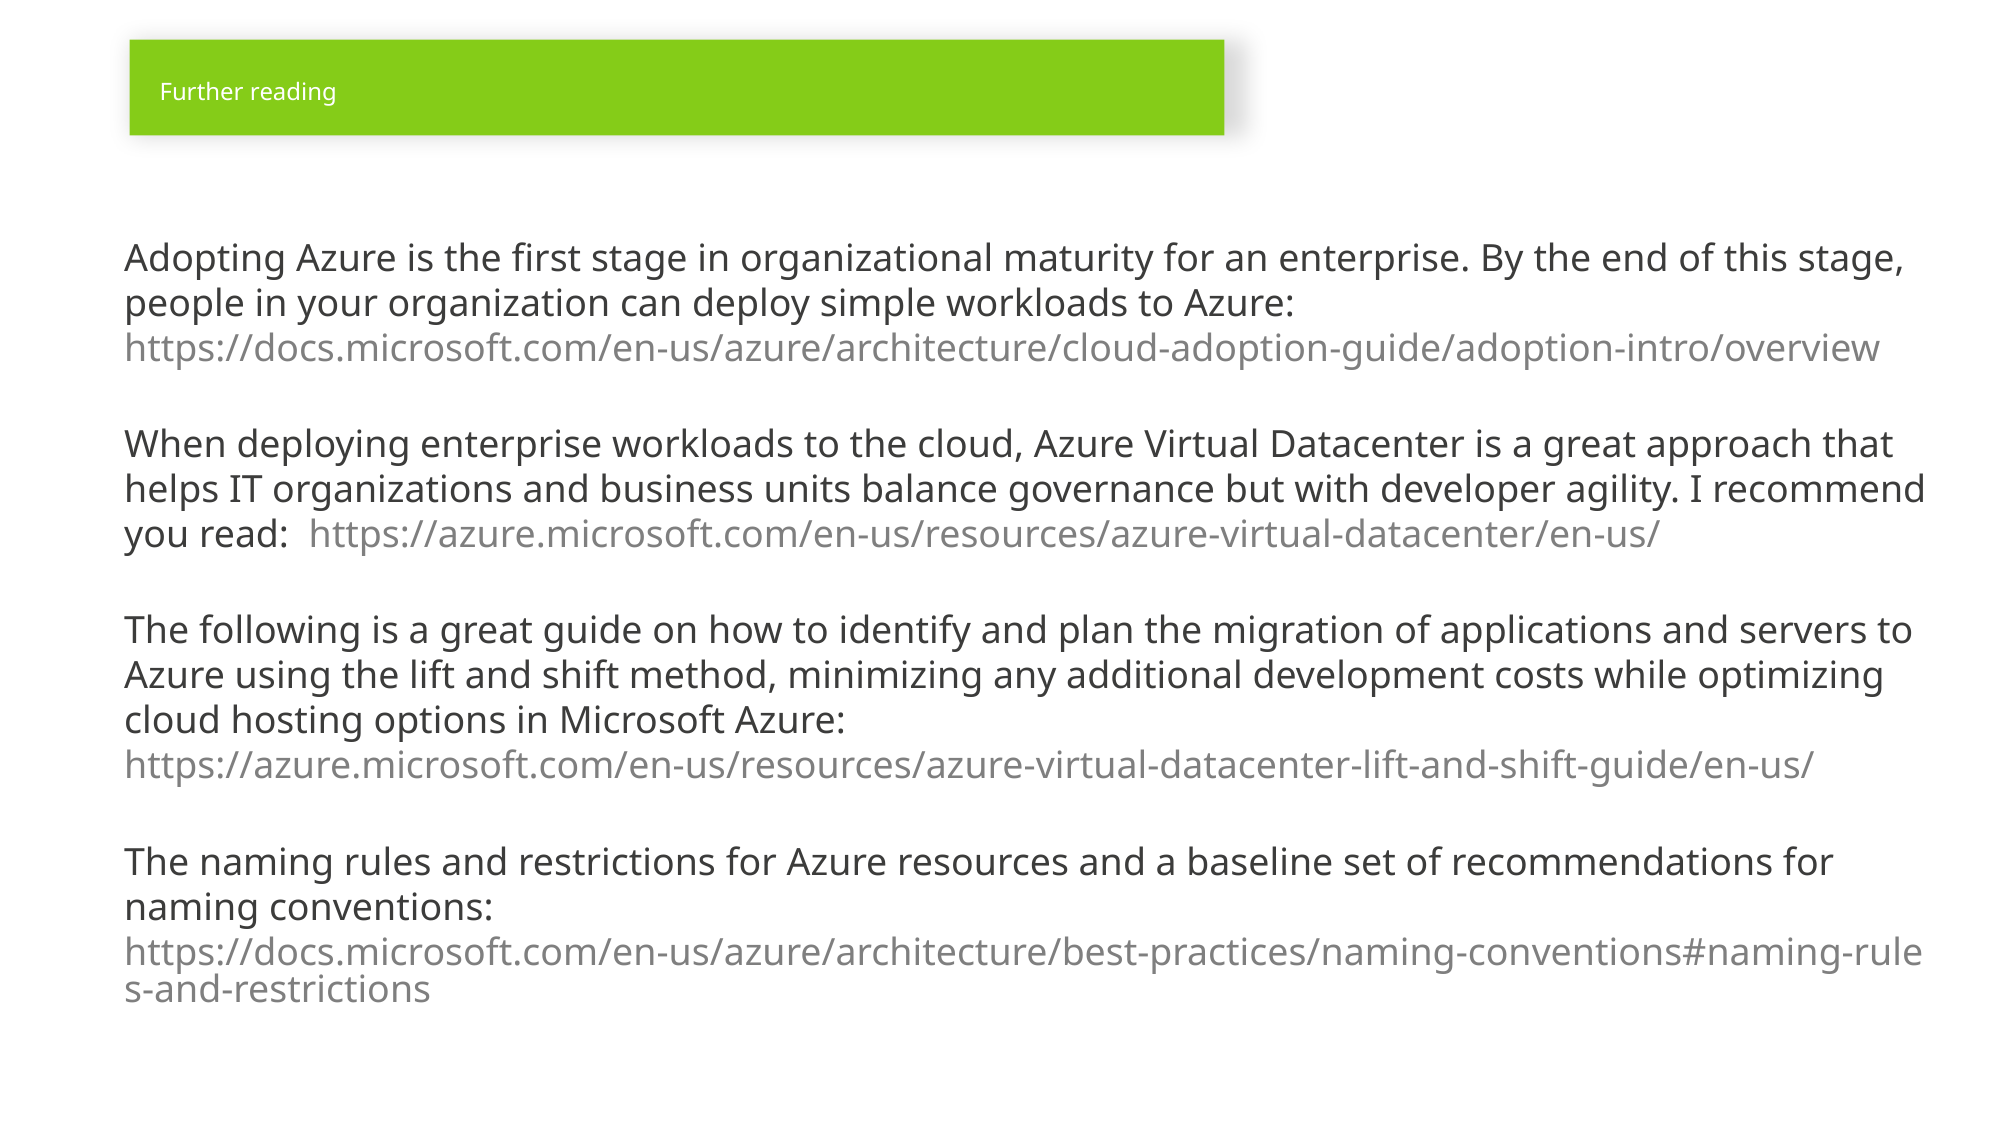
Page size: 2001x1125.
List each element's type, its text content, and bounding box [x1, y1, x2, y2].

title Further reading [129, 39, 1225, 136]
text_box Adopting Azure is the first stage in organizational maturity for an enterprise. By the end of this stage, people in your organization can deploy simple workloads to Azure: https://docs.microsoft.com/en-us/azure/architecture/cloud-adoption-guide/adoption-intro/overview When deploying enterprise workloads to the cloud, Azure Virtual Datacenter is a great approach that helps IT organizations and business units balance governance but with developer agility. I recommend you read: https://azure.microsoft.com/en-us/resources/azure-virtual-datacenter/en-us/ The following is a great guide on how to identify and plan the migration of applications and servers to Azure using the lift and shift method, minimizing any additional development costs while optimizing cloud hosting options in Microsoft Azure: https://azure.microsoft.com/en-us/resources/azure-virtual-datacenter-lift-and-shift-guide/en-us/ The naming rules and restrictions for Azure resources and a baseline set of recommendations for naming conventions: https://docs.microsoft.com/en-us/azure/architecture/best-practices/naming-conventions#naming-rules-and-restrictions [109, 182, 1952, 986]
